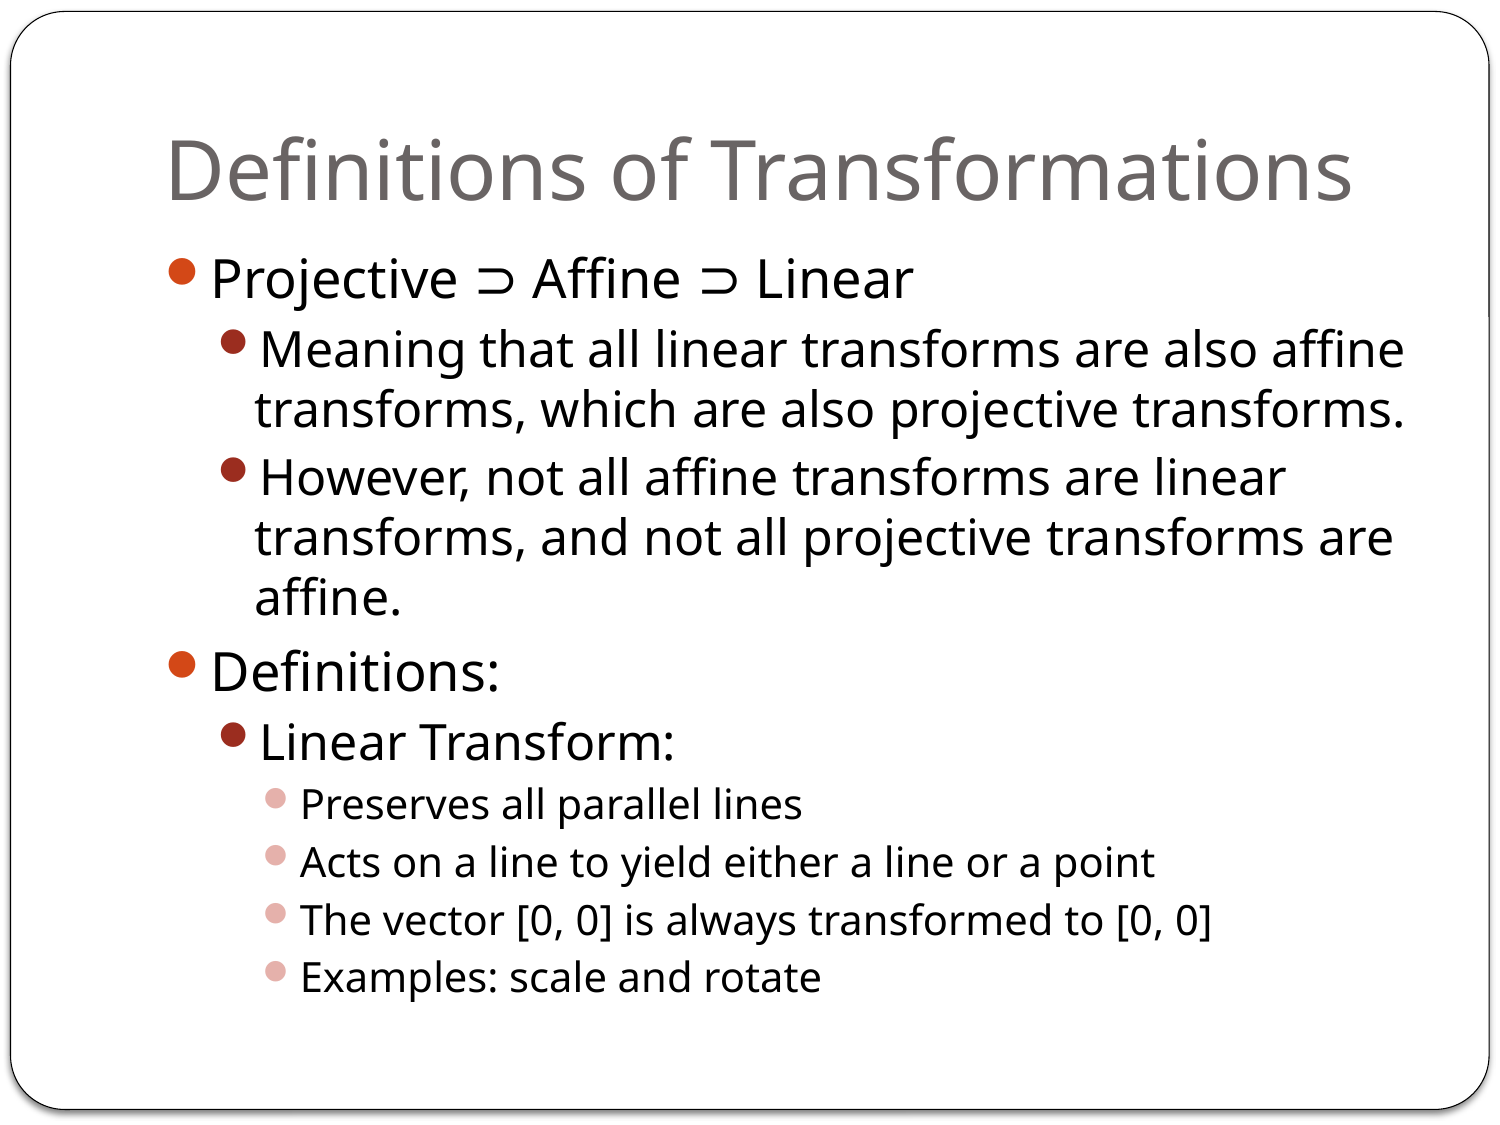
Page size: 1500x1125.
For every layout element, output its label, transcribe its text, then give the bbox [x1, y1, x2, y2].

list Projective ⊃ Affine ⊃ Linear Meaning that all linear transforms are also affine transforms, which are also projective transforms. However, not all affine transforms are linear transforms, and not all projective transforms are affine. Definitions: Linear Transform: Preserves all parallel lines Acts on a line to yield either a line or a point The vector [0, 0] is always transformed to [0, 0] Examples: scale and rotate [150, 237, 1425, 988]
title Definitions of Transformations [150, 45, 1425, 233]
